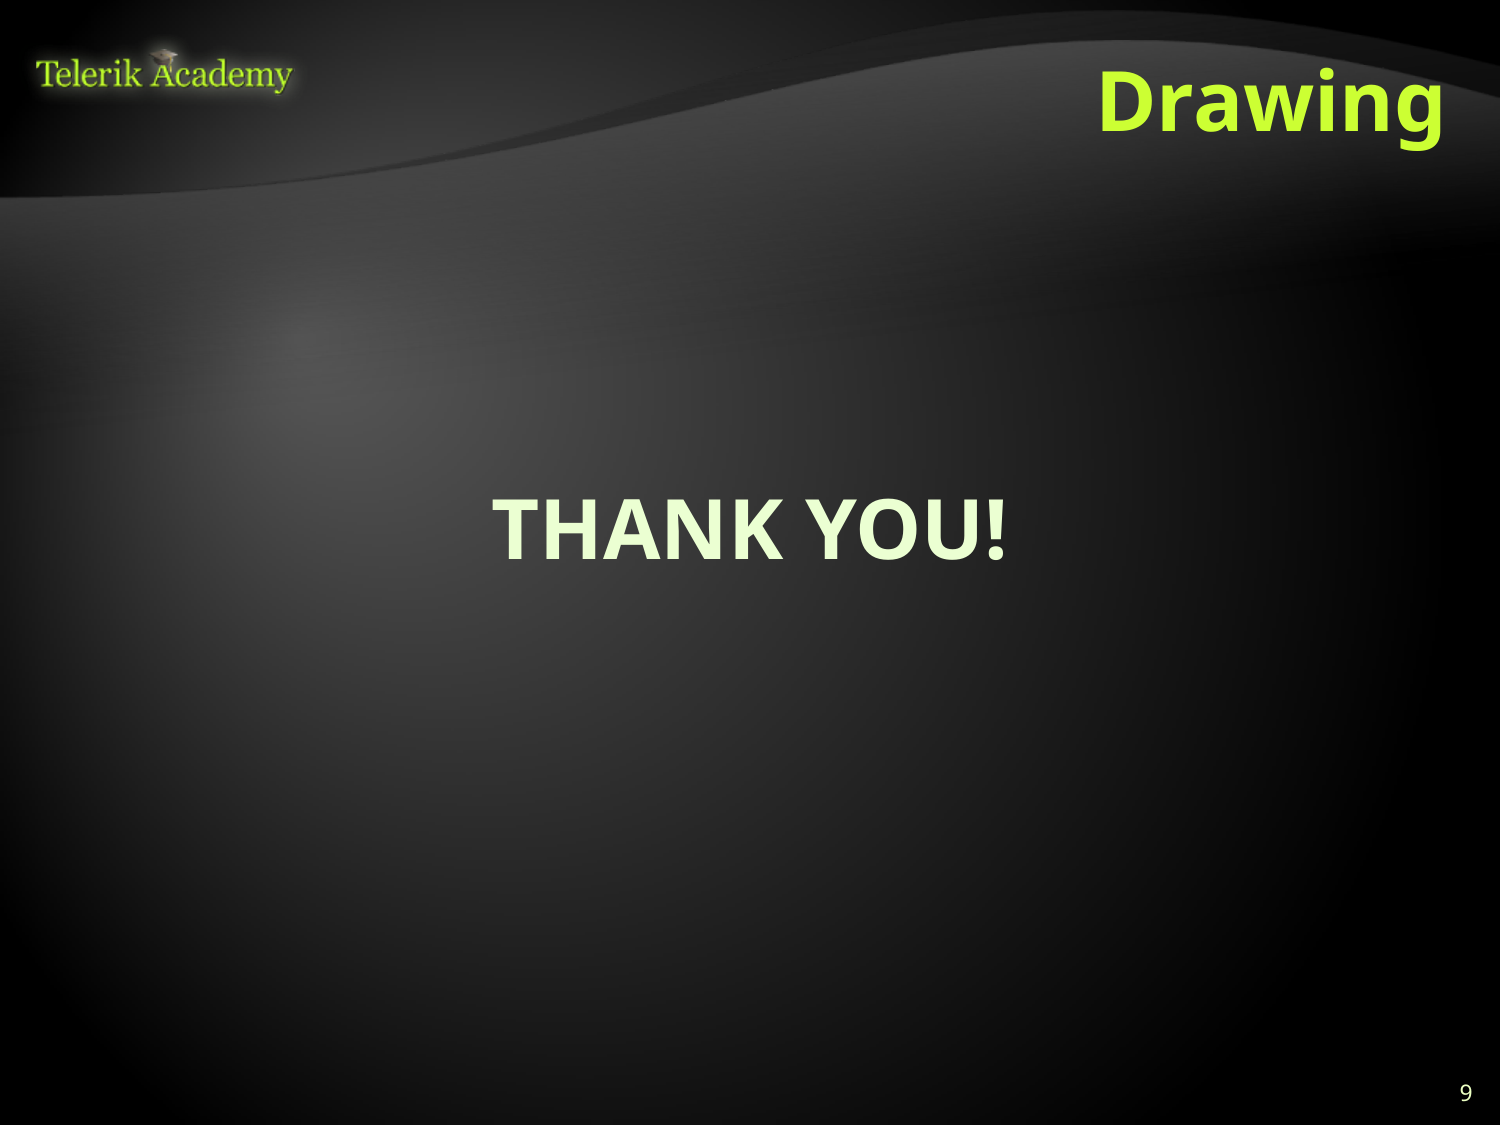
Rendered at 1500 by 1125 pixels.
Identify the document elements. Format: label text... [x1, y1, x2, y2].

text_box THANK YOU! [187, 468, 1313, 657]
picture [0, 0, 1500, 1125]
title Drawing [300, 37, 1463, 175]
slide_number 9 [1412, 1074, 1488, 1113]
